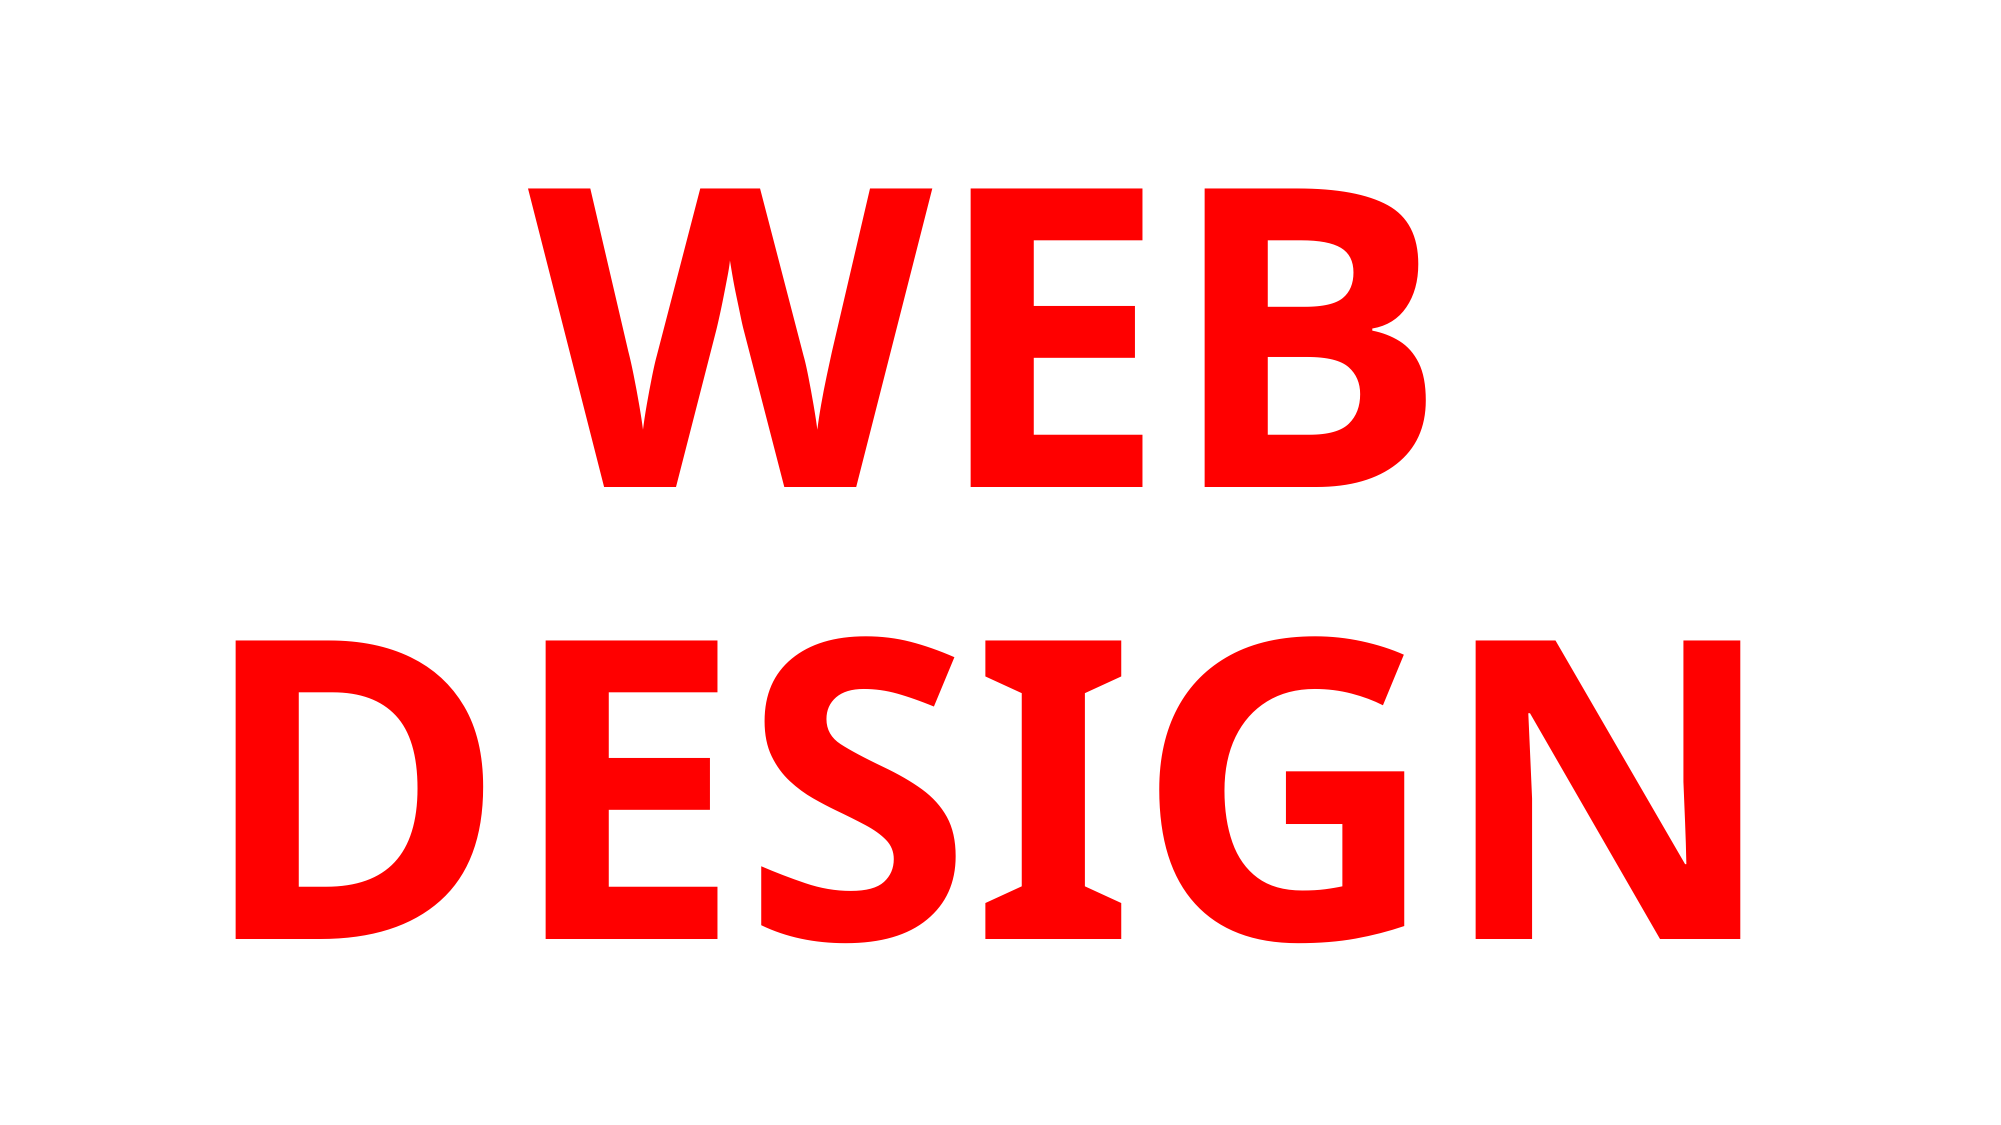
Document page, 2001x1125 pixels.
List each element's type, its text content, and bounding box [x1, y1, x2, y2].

text_box WEB DESIGN [48, 105, 1929, 1038]
